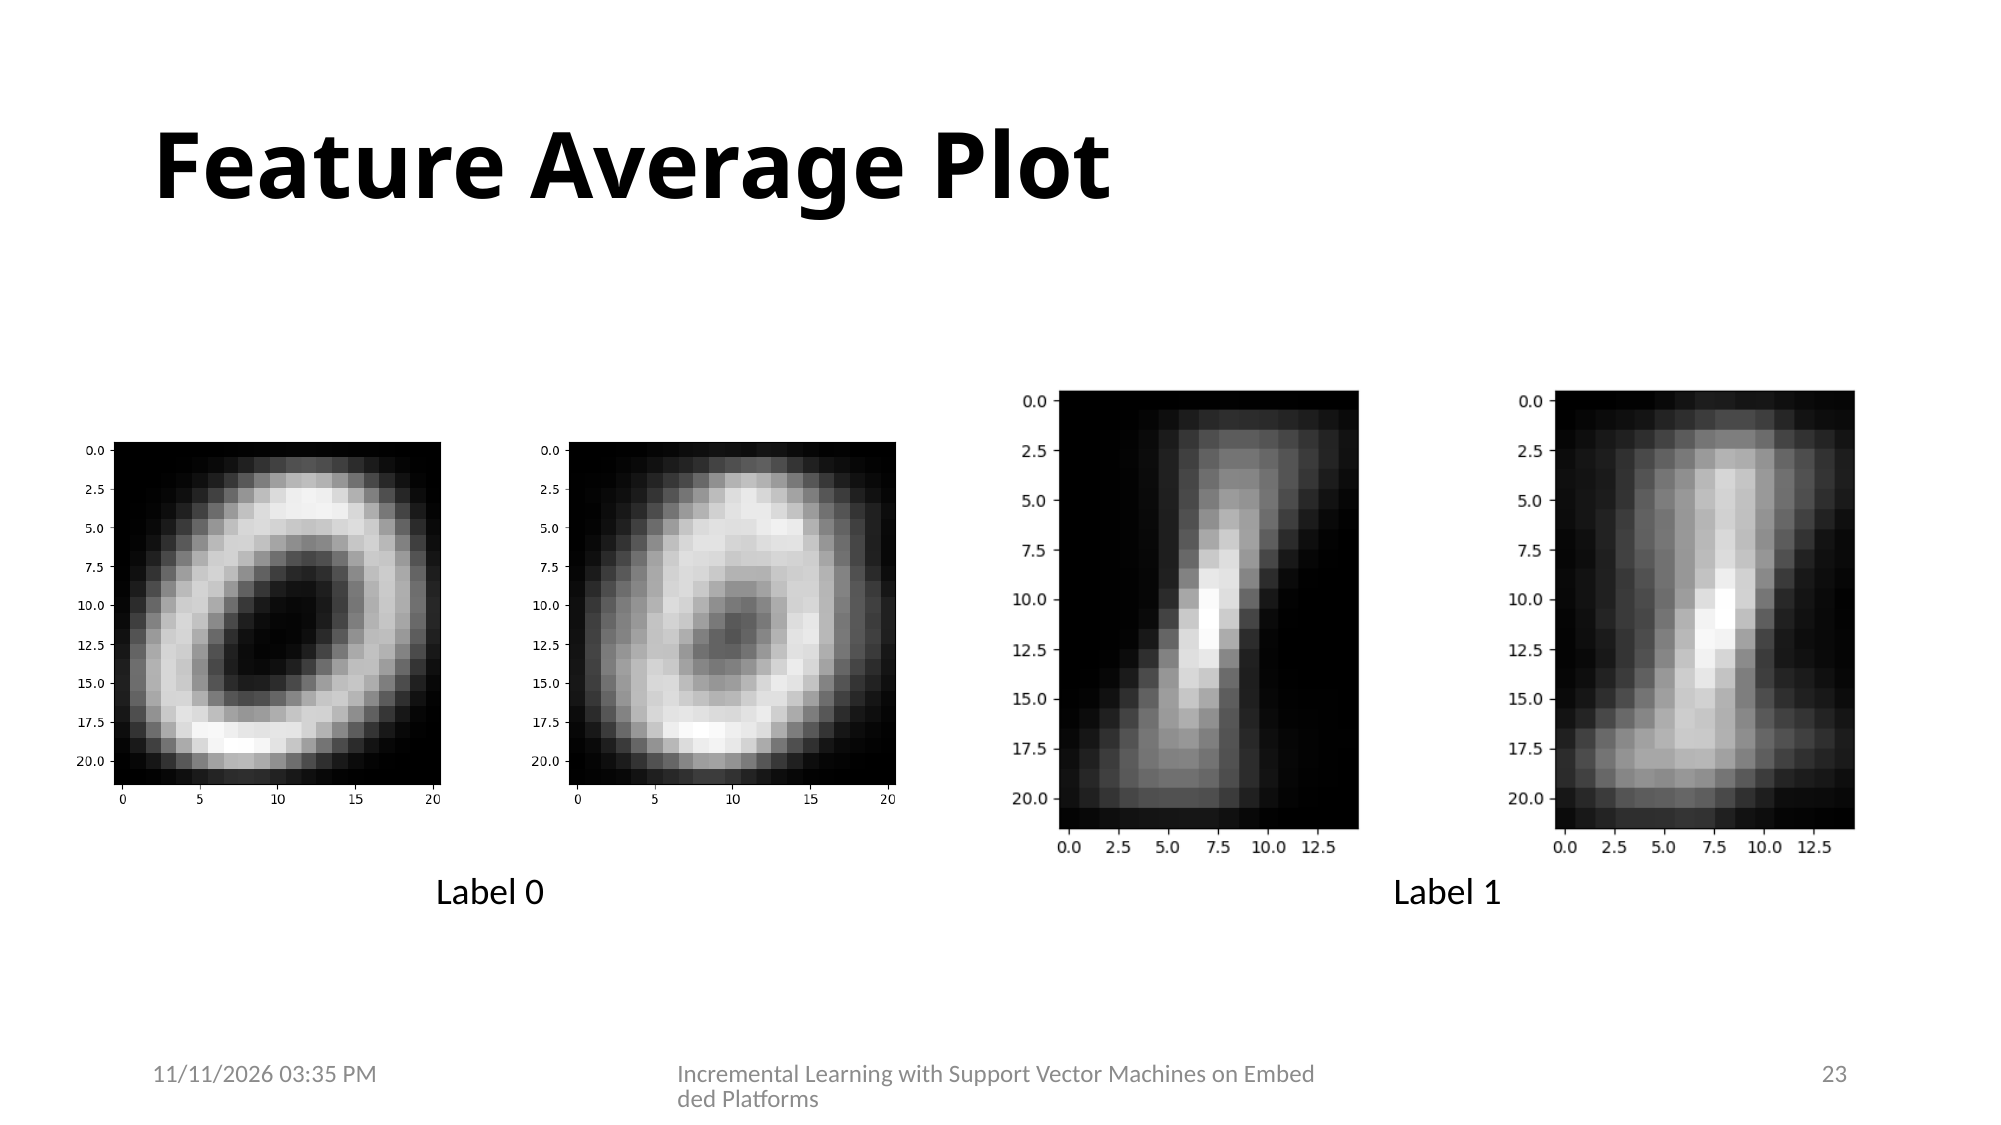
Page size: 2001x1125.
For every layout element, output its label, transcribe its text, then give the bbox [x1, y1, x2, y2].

picture [969, 322, 1433, 891]
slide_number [137, 1042, 588, 1103]
title Feature Average Plot [137, 59, 1863, 278]
picture [521, 388, 939, 833]
picture [54, 388, 491, 833]
footer Incremental Learning with Support Vector Machines on Embedded Platforms [662, 1042, 1338, 1103]
text_box Label 0 [215, 859, 766, 920]
picture [1463, 322, 1931, 891]
text_box Label 1 [1172, 859, 1723, 920]
slide_number 23 [1412, 1042, 1863, 1103]
